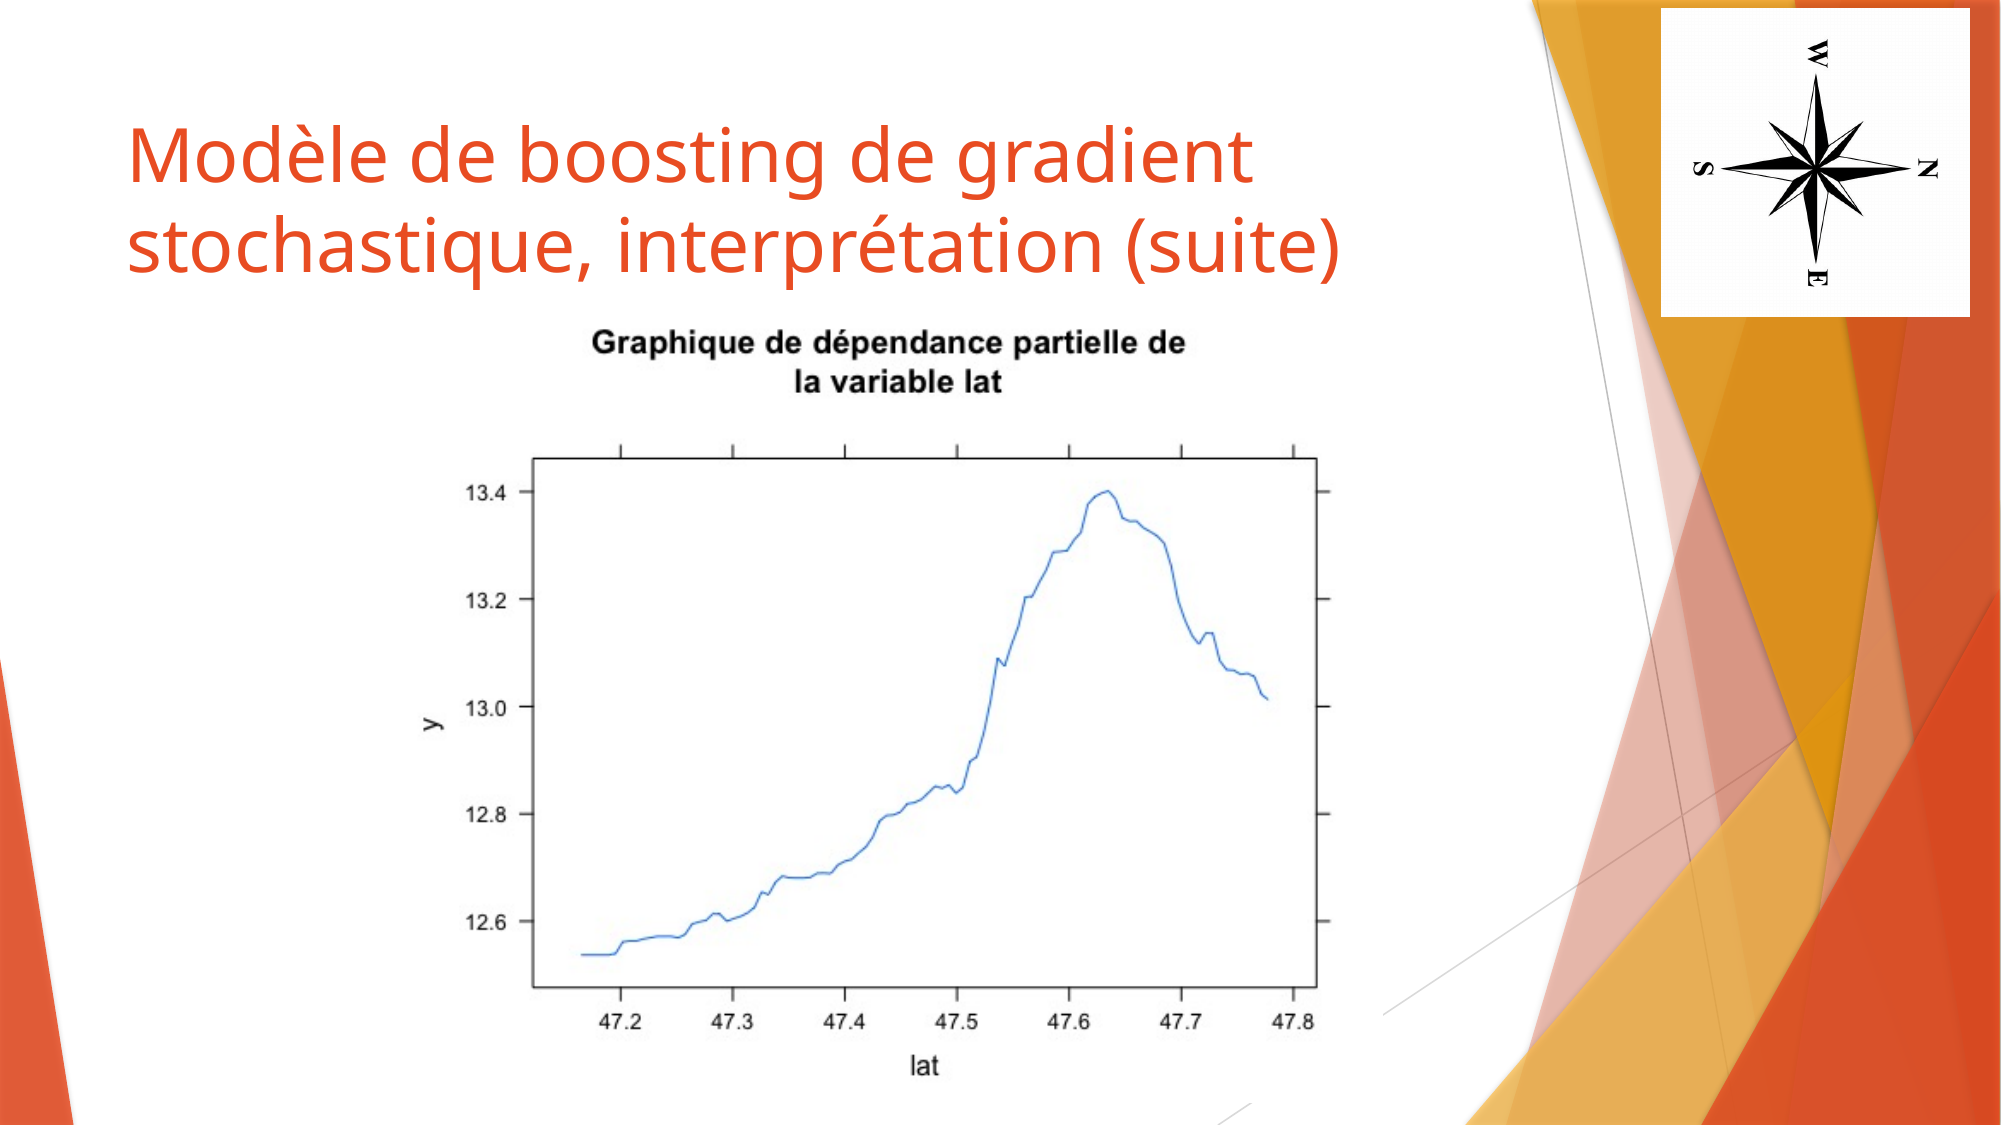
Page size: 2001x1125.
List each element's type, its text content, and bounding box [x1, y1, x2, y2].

title Modèle de boosting de gradient stochastique, interprétation (suite) [111, 99, 1522, 317]
picture [1660, 8, 1970, 318]
picture [404, 316, 1384, 1103]
